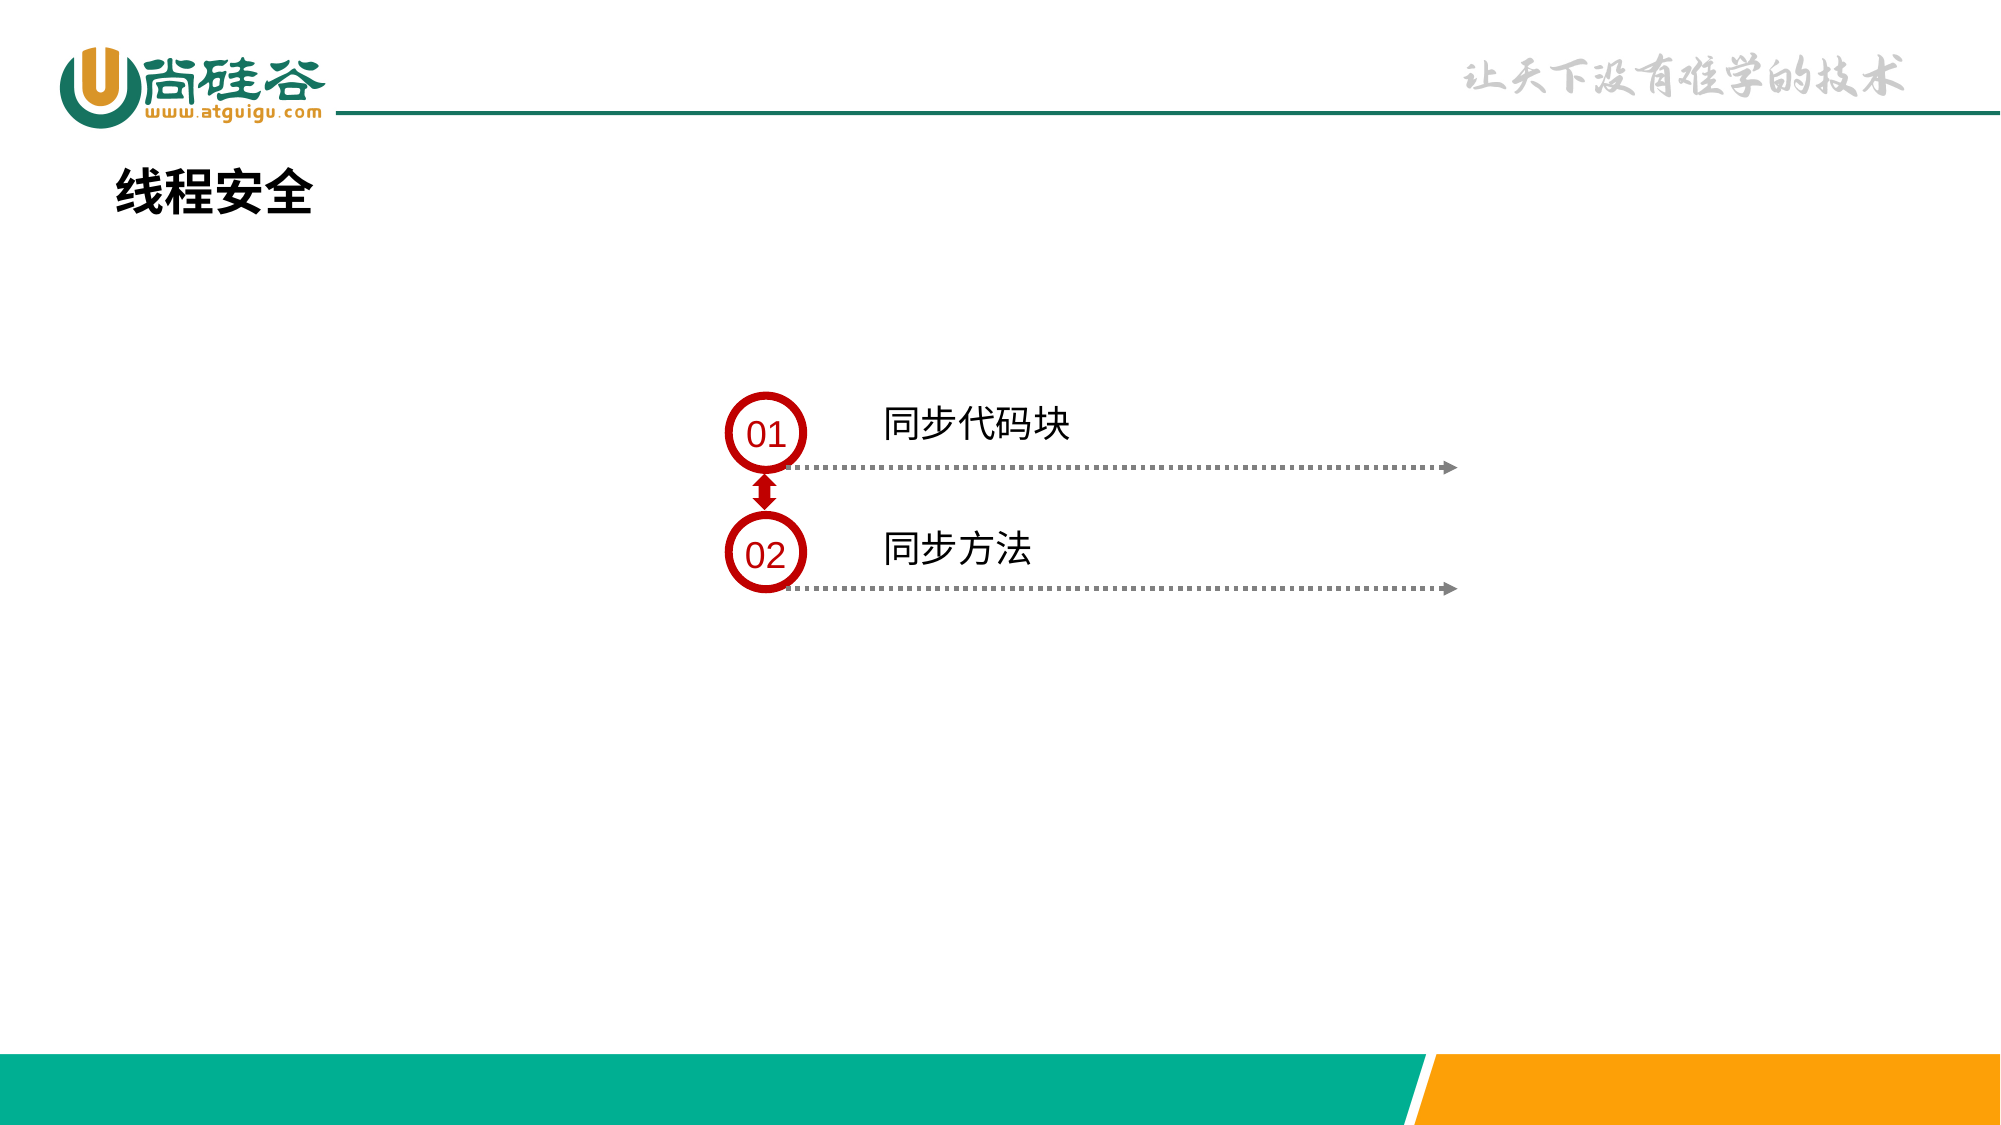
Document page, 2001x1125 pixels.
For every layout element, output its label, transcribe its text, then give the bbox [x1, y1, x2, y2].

text_box [752, 473, 777, 511]
text_box [803, 412, 809, 454]
text_box 01 [731, 402, 803, 463]
text_box [736, 463, 796, 475]
text_box [737, 390, 795, 402]
text_box 线程安全 [100, 123, 1861, 296]
picture [0, 0, 2001, 1125]
text_box [723, 529, 730, 575]
text_box [802, 530, 809, 575]
text_box [723, 409, 731, 457]
text_box [738, 584, 794, 595]
text_box 02 [730, 523, 802, 584]
text_box 同步方法 [868, 517, 1463, 578]
text_box 同步代码块 [868, 392, 1463, 453]
text_box [735, 509, 797, 523]
